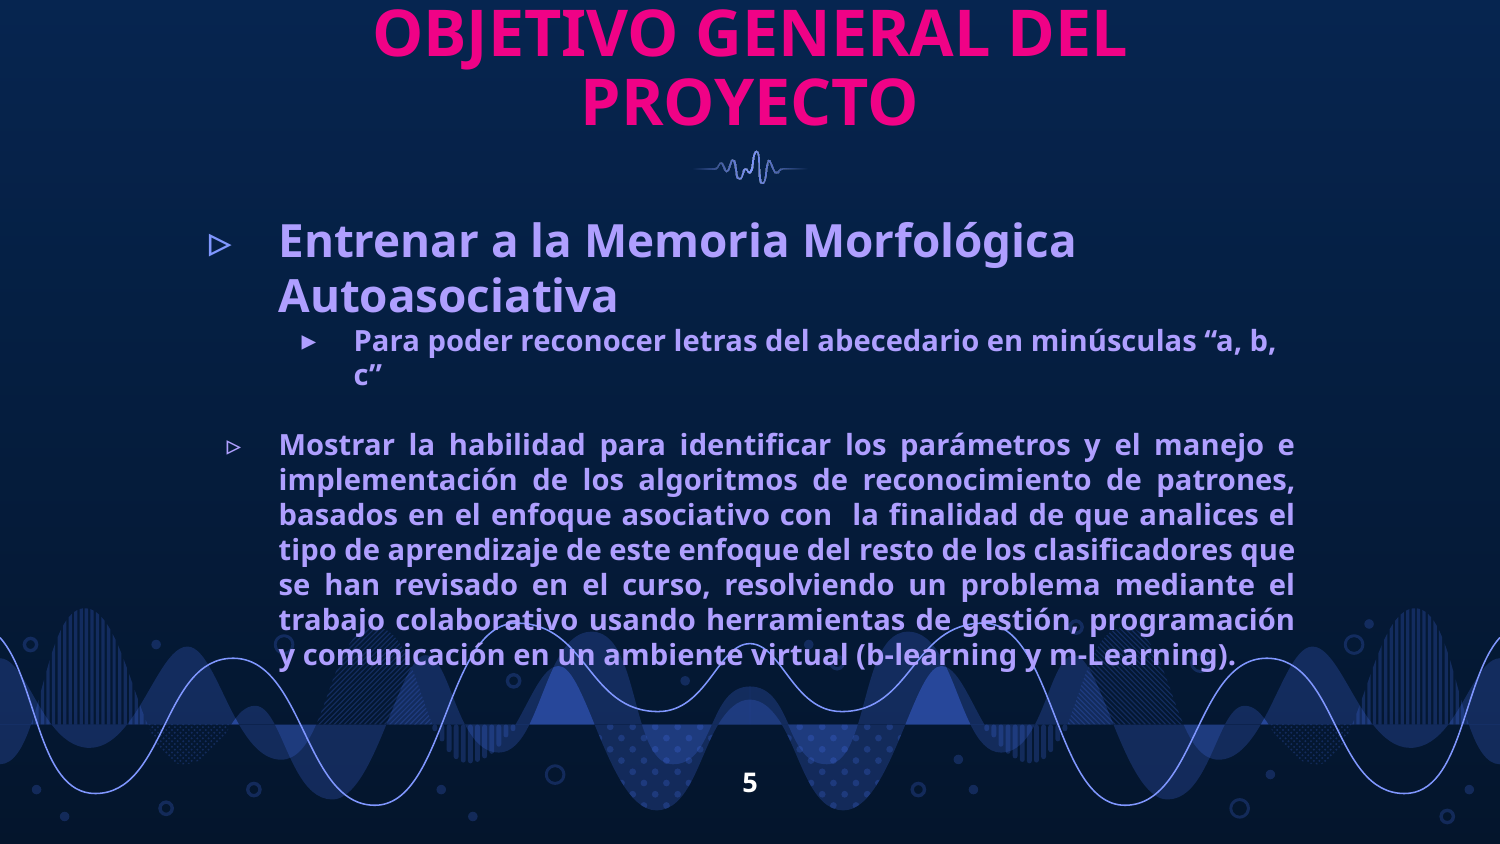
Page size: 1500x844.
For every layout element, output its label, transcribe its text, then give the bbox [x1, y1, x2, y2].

list Entrenar a la Memoria Morfológica Autoasociativa Para poder reconocer letras del abecedario en minúsculas “a, b, c” Mostrar la habilidad para identificar los parámetros y el manejo e implementación de los algoritmos de reconocimiento de patrones, basados en el enfoque asociativo con la finalidad de que analices el tipo de aprendizaje de este enfoque del resto de los clasificadores que se han revisado en el curso, resolviendo un problema mediante el trabajo colaborativo usando herramientas de gestión, programación y comunicación en un ambiente virtual (b-learning y m-Learning). [203, 211, 1297, 673]
title OBJETIVO GENERAL DEL PROYECTO [203, 48, 1297, 140]
slide_number ‹#› [705, 724, 795, 844]
